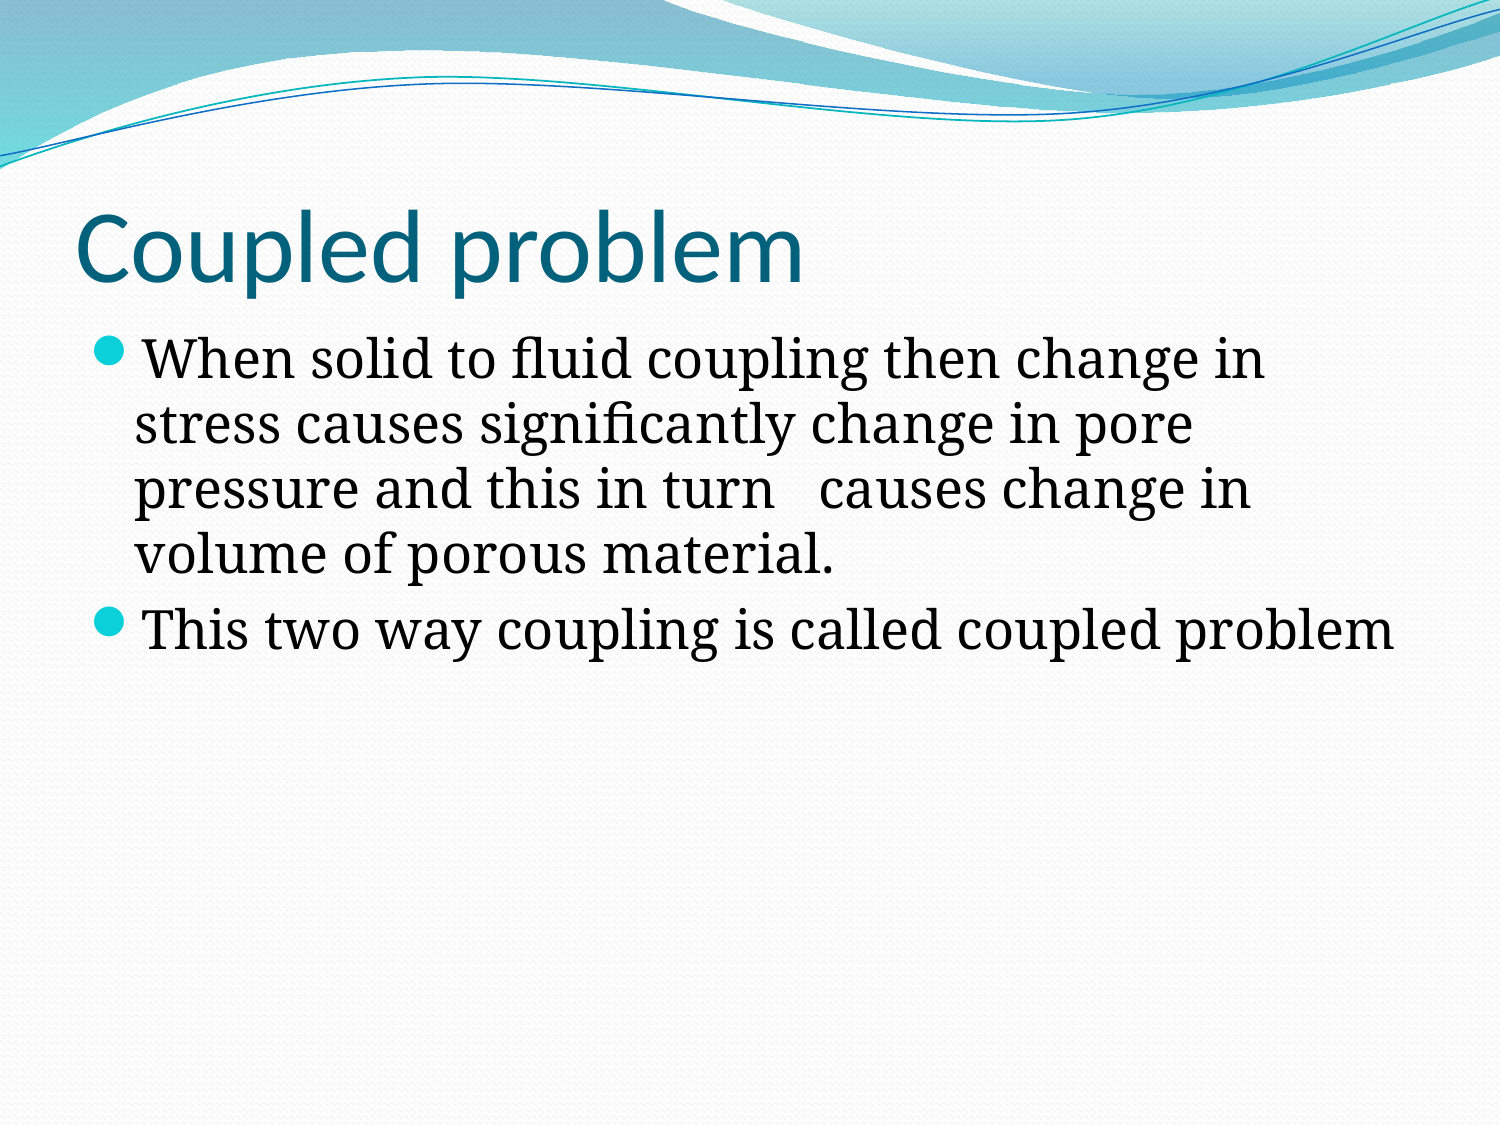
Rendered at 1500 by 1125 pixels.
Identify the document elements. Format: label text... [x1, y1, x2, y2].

title Coupled problem [75, 115, 1425, 303]
list When solid to fluid coupling then change in stress causes significantly change in pore pressure and this in turn causes change in volume of porous material. This two way coupling is called coupled problem [75, 317, 1425, 1038]
